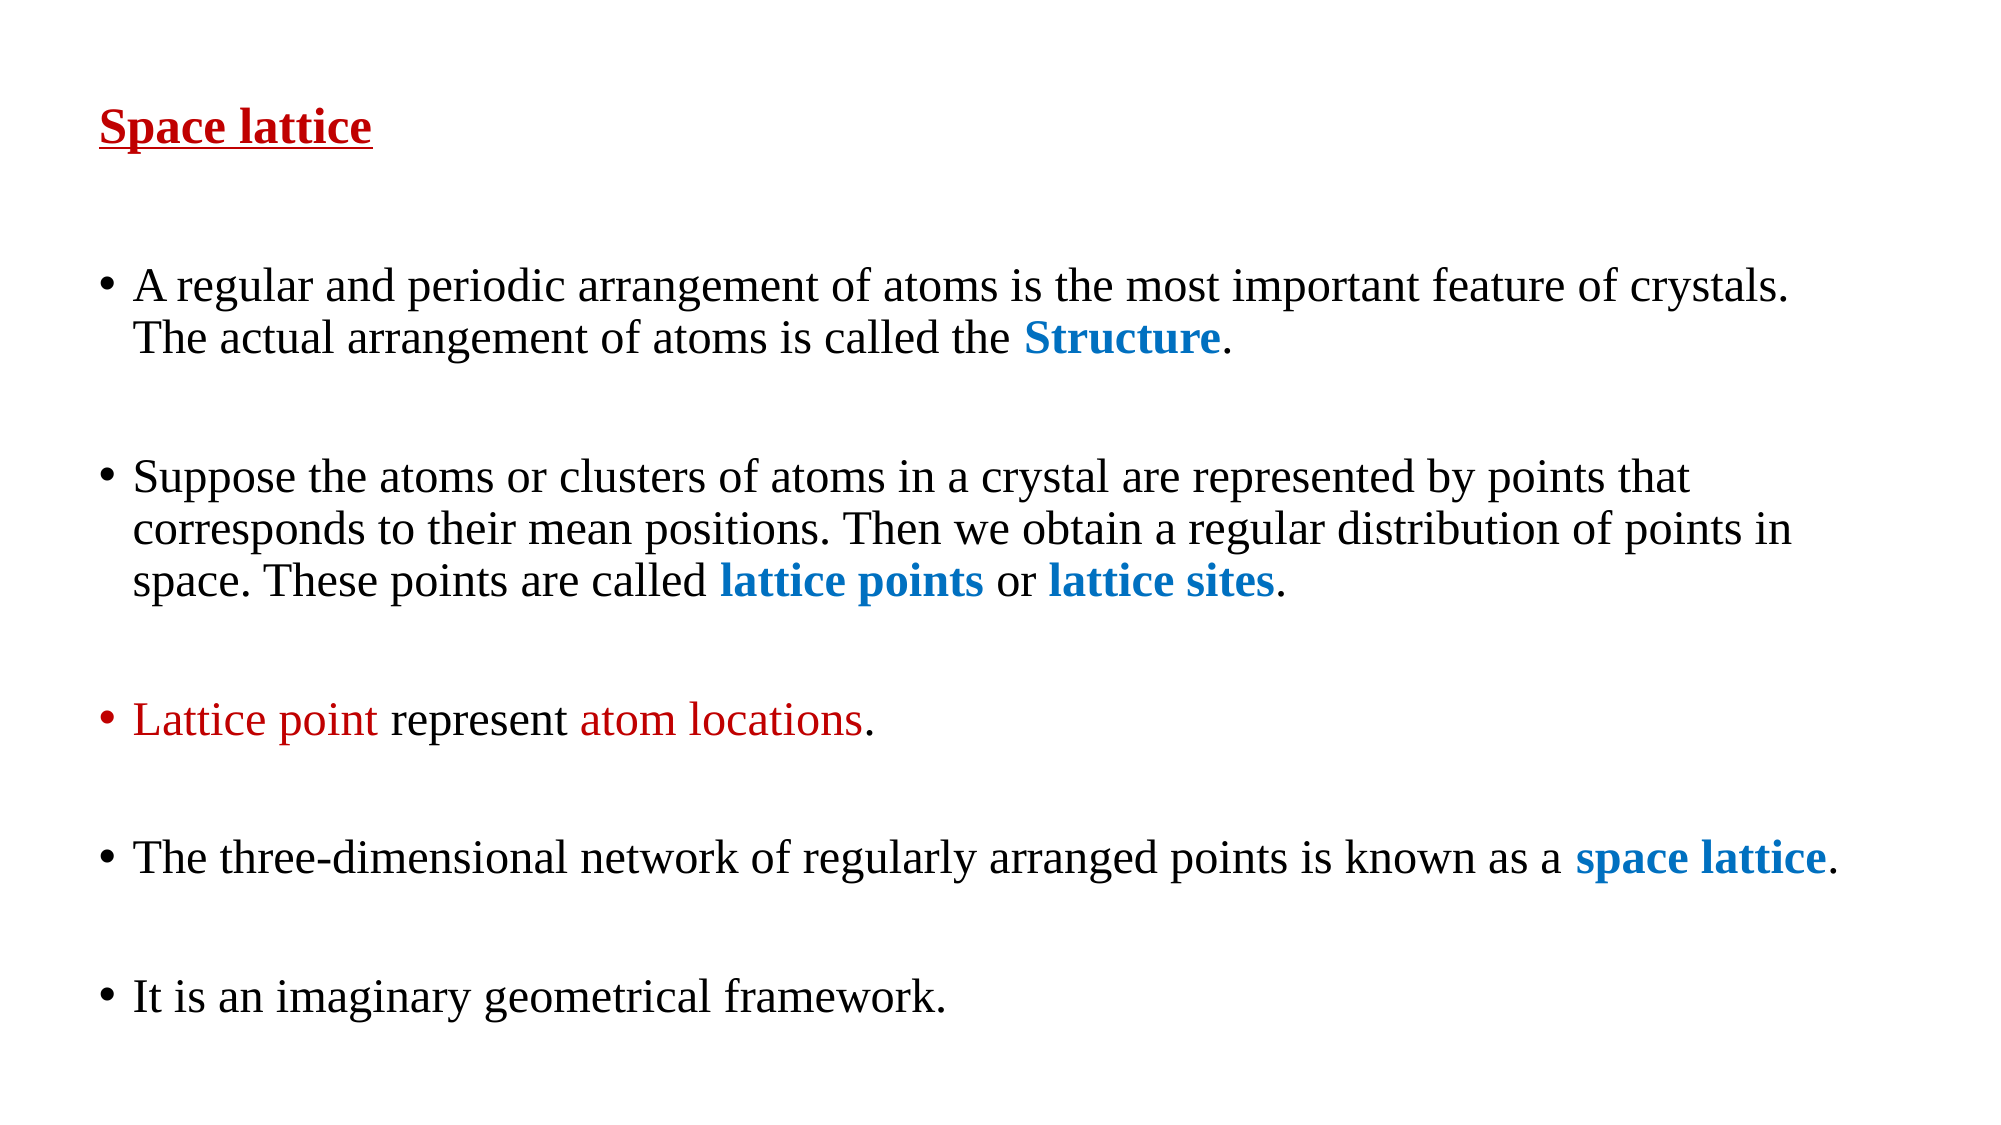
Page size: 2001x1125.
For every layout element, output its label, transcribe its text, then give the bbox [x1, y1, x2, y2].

title Space lattice [83, 92, 1800, 163]
list A regular and periodic arrangement of atoms is the most important feature of crystals. The actual arrangement of atoms is called the Structure. Suppose the atoms or clusters of atoms in a crystal are represented by points that corresponds to their mean positions. Then we obtain a regular distribution of points in space. These points are called lattice points or lattice sites. Lattice point represent atom locations. The three-dimensional network of regularly arranged points is known as a space lattice. It is an imaginary geometrical framework. [83, 252, 1875, 1091]
